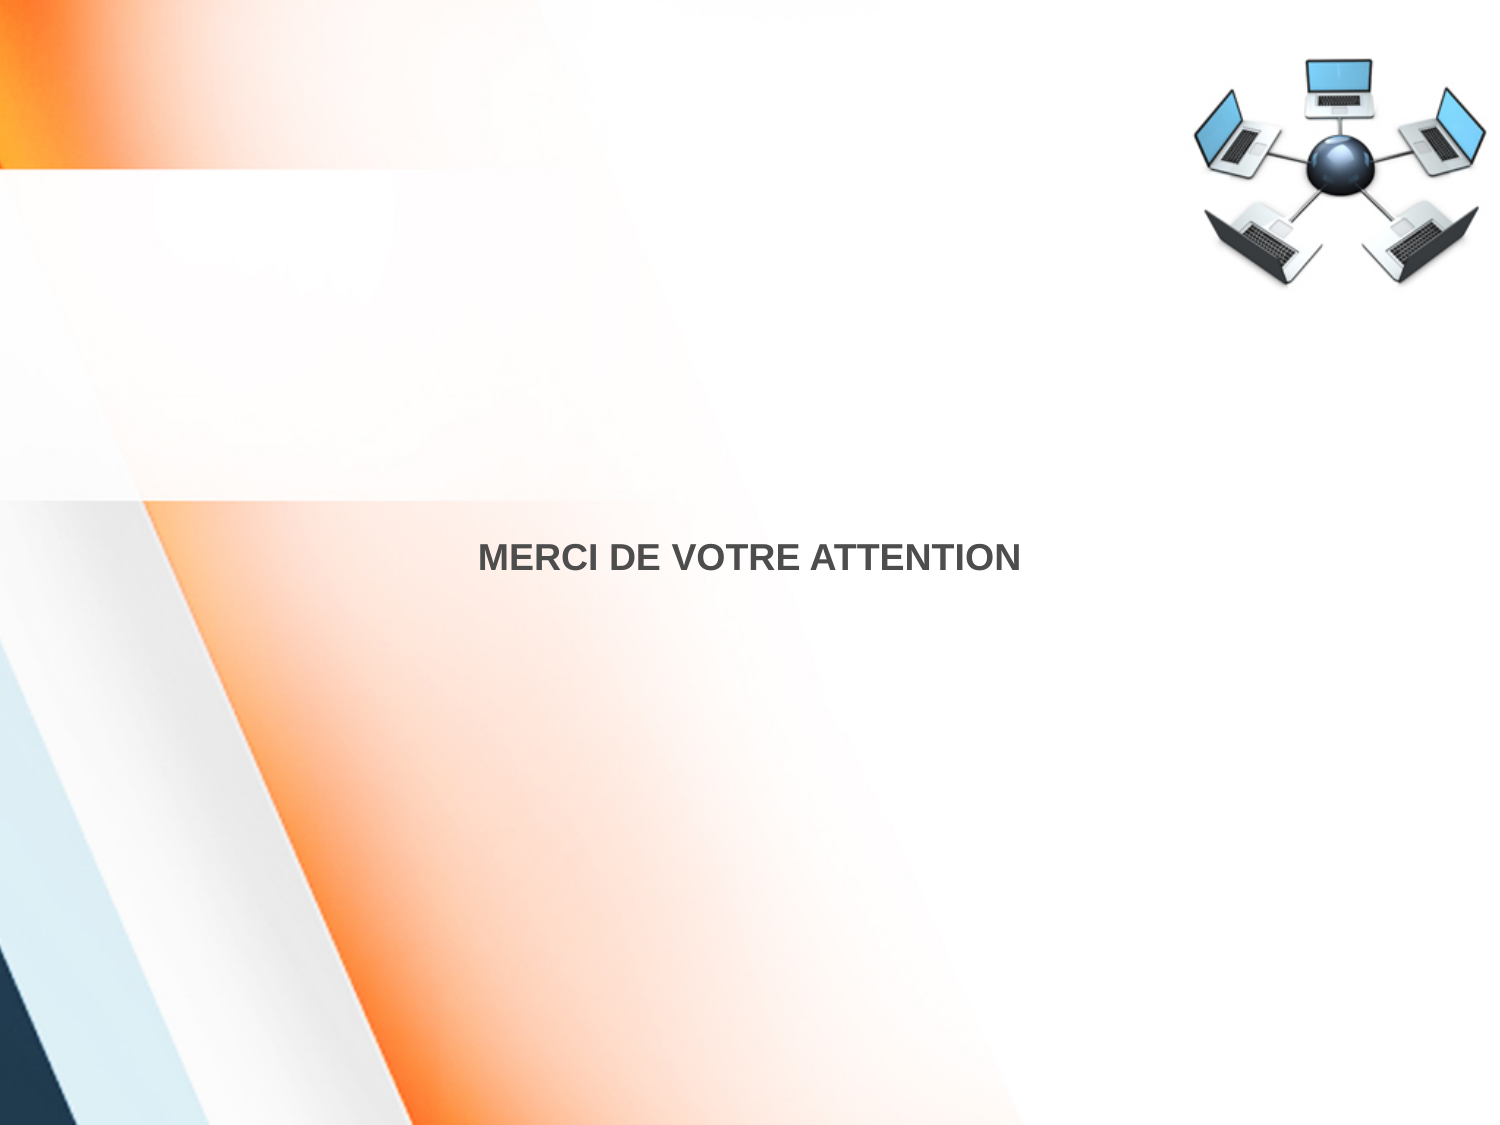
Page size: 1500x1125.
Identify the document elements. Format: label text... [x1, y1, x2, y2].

text_box MERCI DE VOTRE ATTENTION [460, 525, 1040, 586]
picture [0, 0, 1500, 1125]
